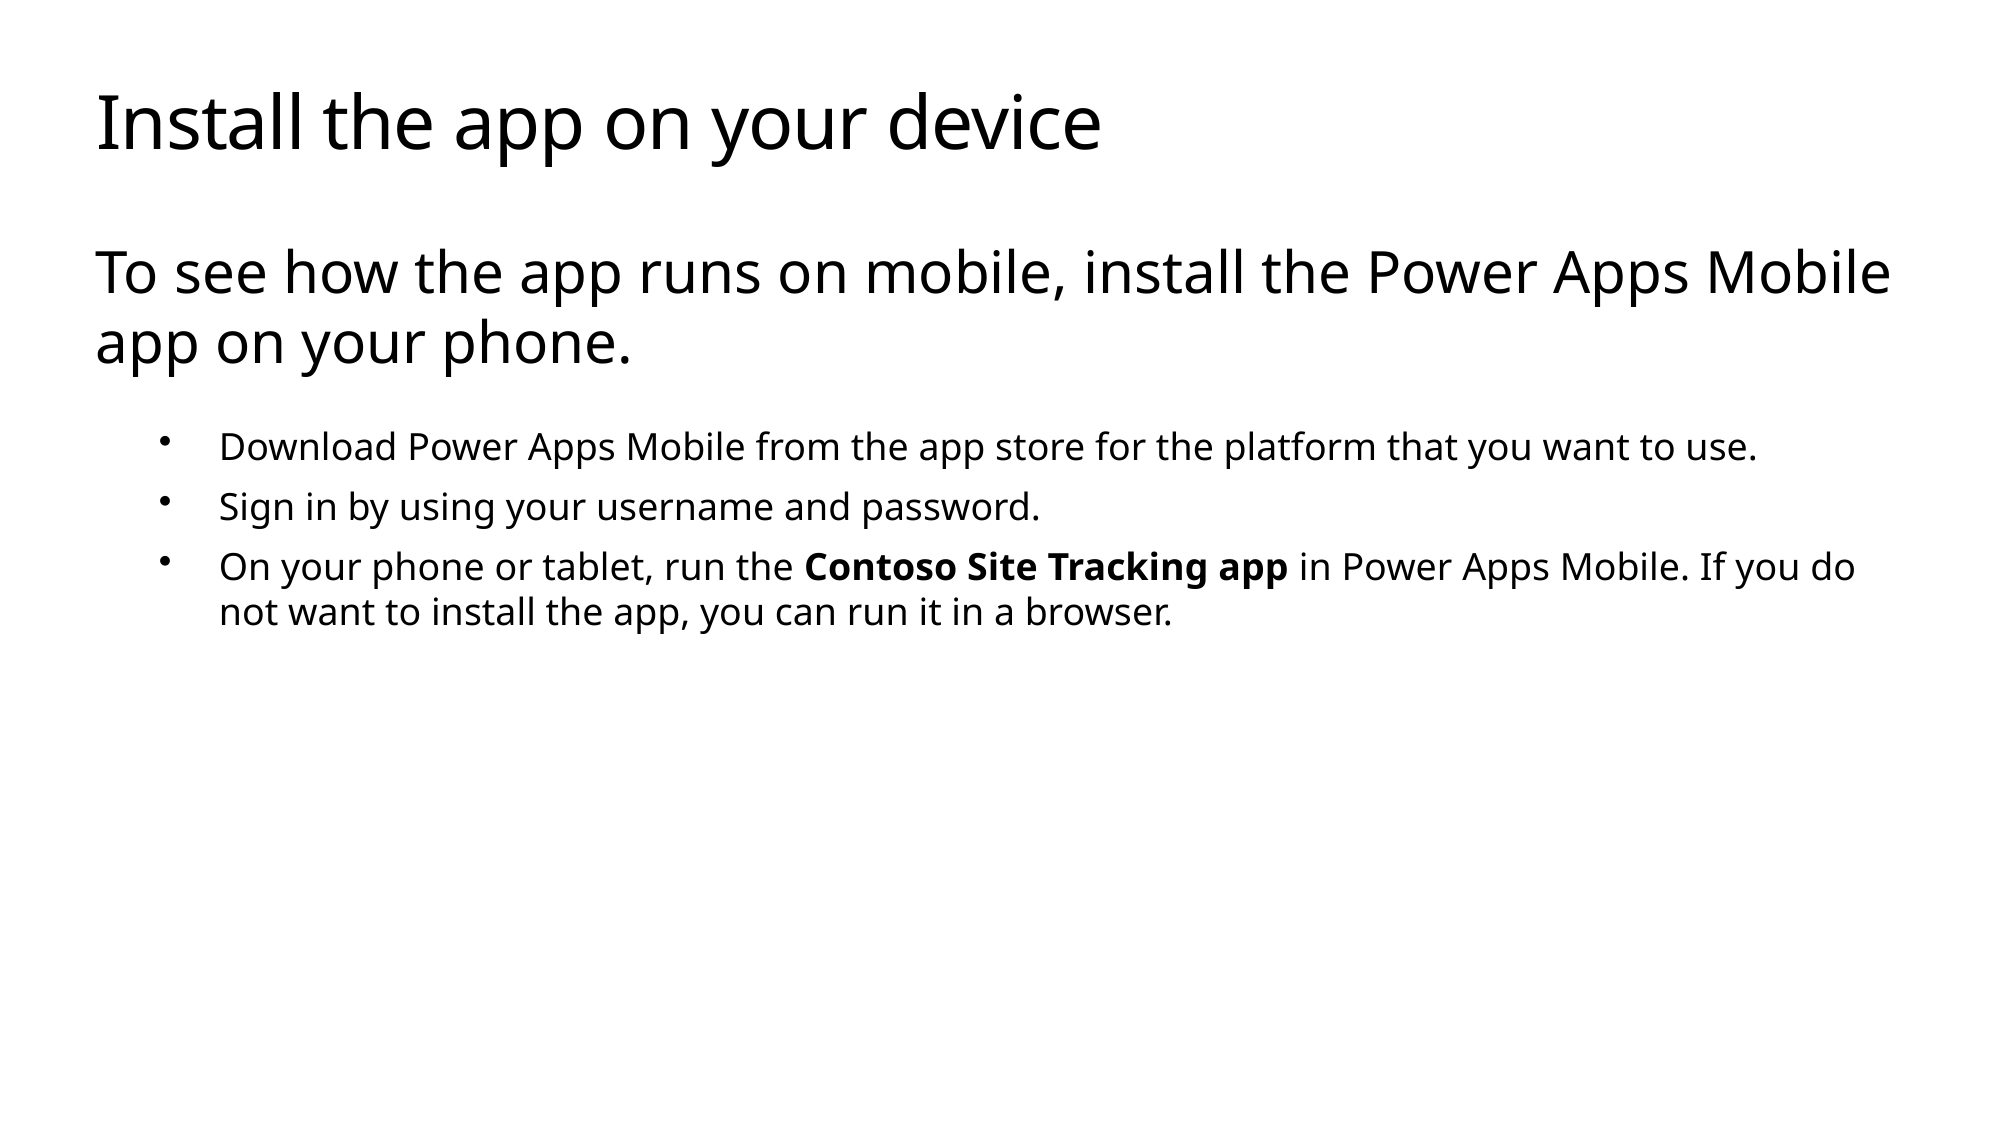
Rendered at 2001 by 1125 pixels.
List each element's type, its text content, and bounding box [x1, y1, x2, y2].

title Install the app on your device [96, 75, 1904, 165]
text_box Download Power Apps Mobile from the app store for the platform that you want to use. Sign in by using your username and password. On your phone or tablet, run the Contoso Site Tracking app in Power Apps Mobile. If you do not want to install the app, you can run it in a browser. [99, 415, 1901, 642]
list To see how the app runs on mobile, install the Power Apps Mobile app on your phone. [95, 235, 1904, 376]
